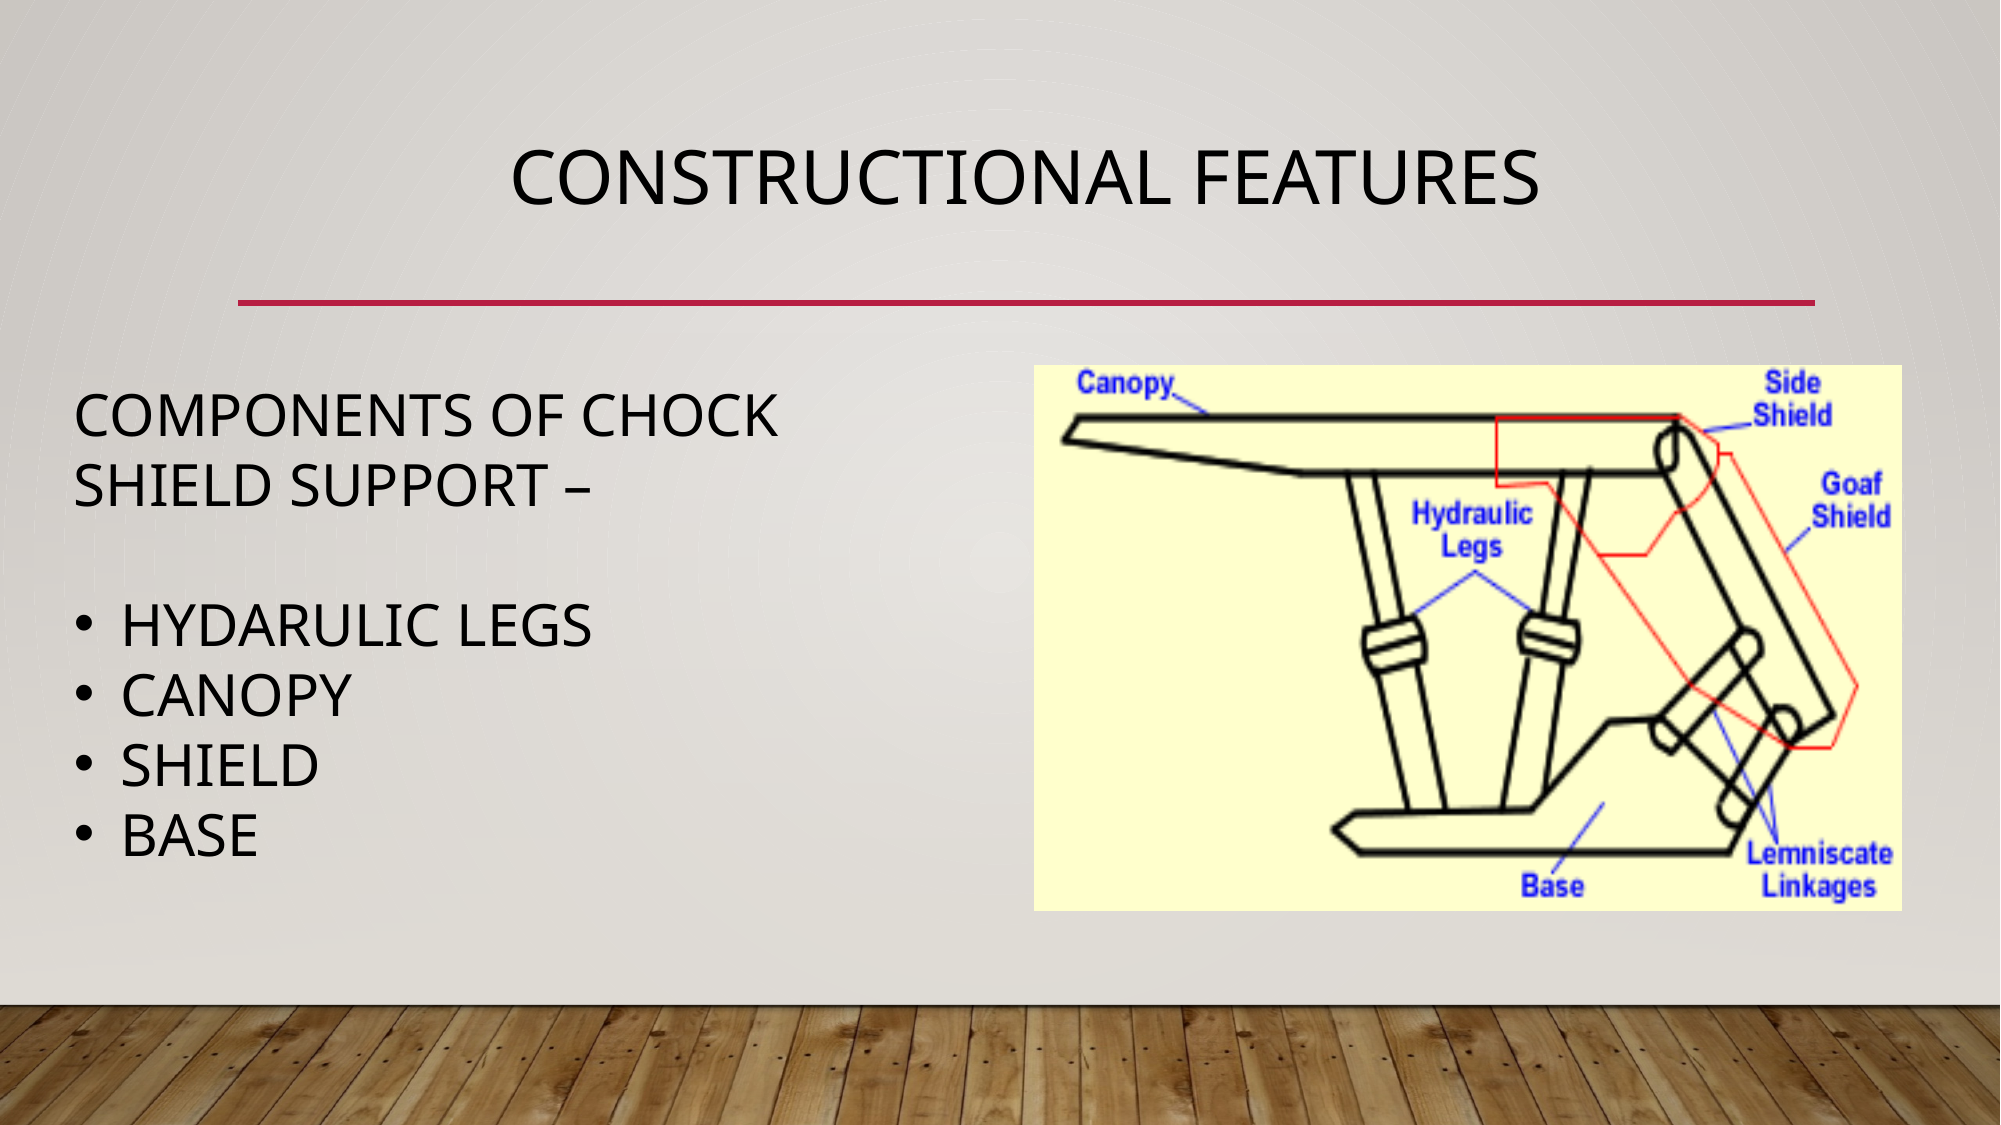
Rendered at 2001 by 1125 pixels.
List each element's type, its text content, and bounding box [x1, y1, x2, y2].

title CONSTRUCTIONAL FEATURES [238, 131, 1814, 305]
picture [0, 1005, 2000, 1125]
text_box COMPONENTS OF CHOCK SHIELD SUPPORT – HYDARULIC LEGS CANOPY SHIELD BASE [59, 370, 989, 875]
picture [1034, 365, 1902, 911]
